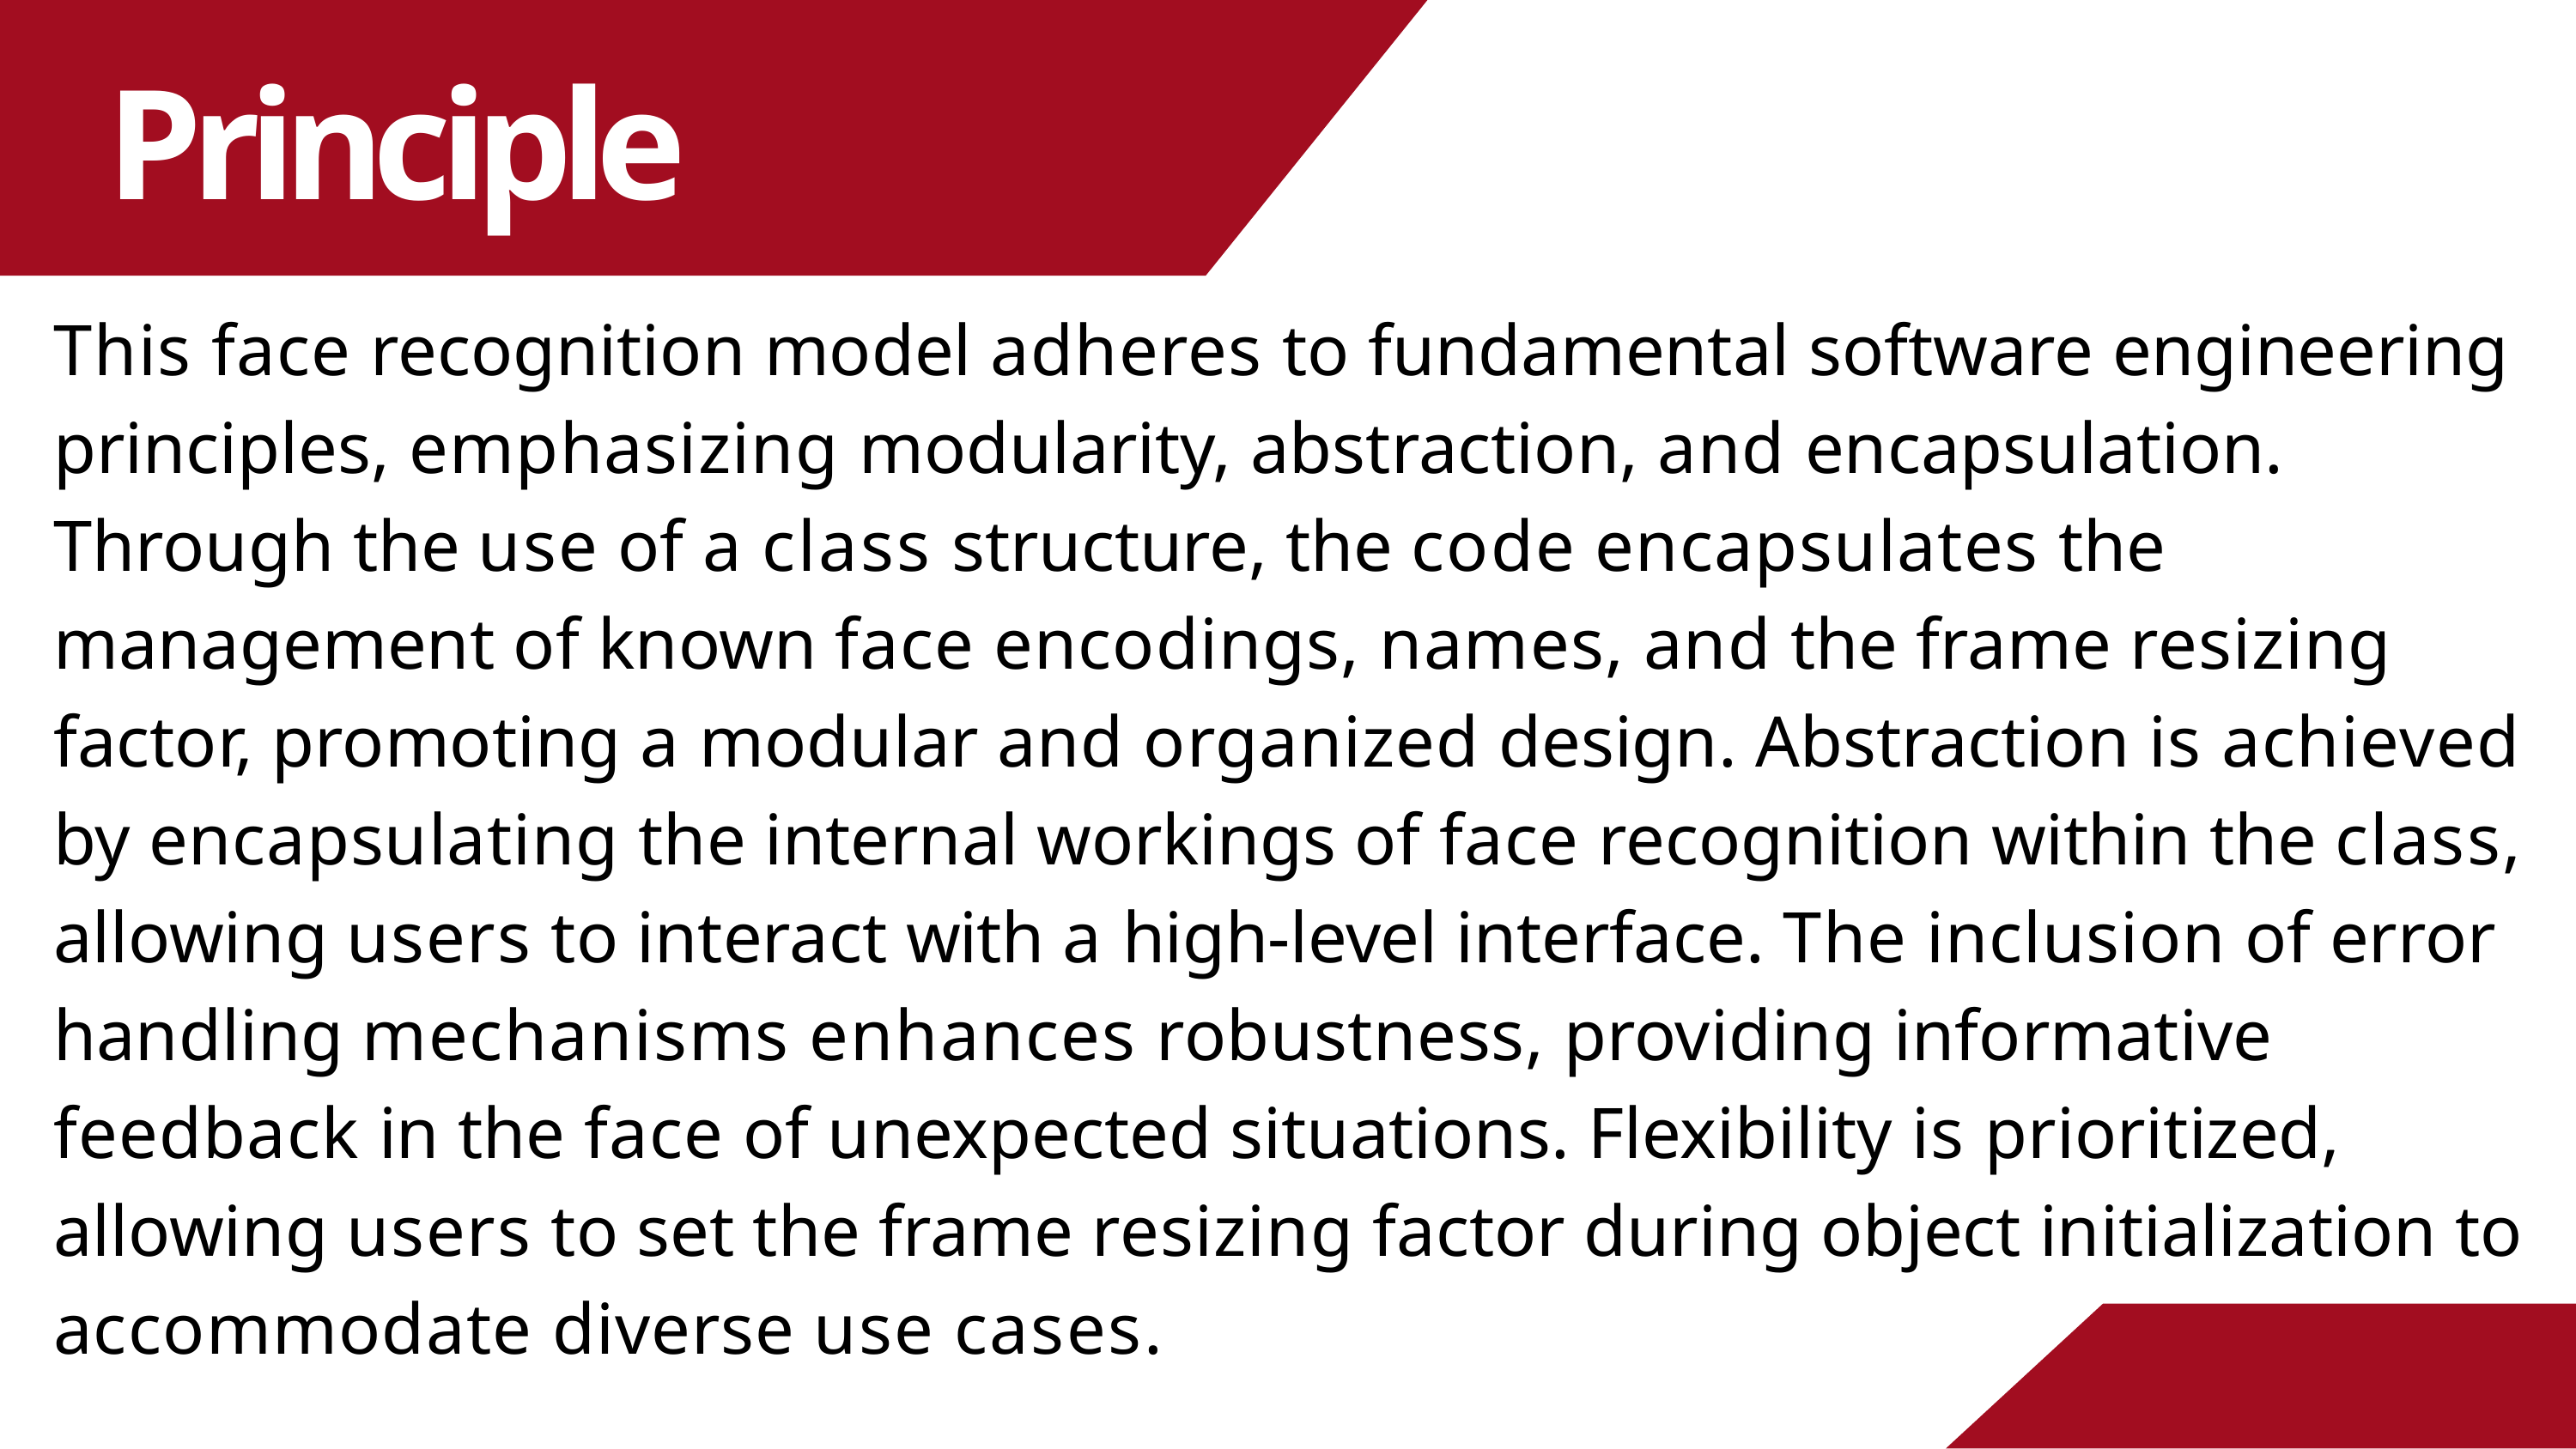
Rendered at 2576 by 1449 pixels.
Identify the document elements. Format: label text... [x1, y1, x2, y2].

title Principle [105, 45, 1030, 289]
text_box This face recognition model adheres to fundamental software engineering principles, emphasizing modularity, abstraction, and encapsulation. Through the use of a class structure, the code encapsulates the management of known face encodings, names, and the frame resizing factor, promoting a modular and organized design. Abstraction is achieved by encapsulating the internal workings of face recognition within the class, allowing users to interact with a high-level interface. The inclusion of error handling mechanisms enhances robustness, providing informative feedback in the face of unexpected situations. Flexibility is prioritized, allowing users to set the frame resizing factor during object initialization to accommodate diverse use cases. [52, 289, 2576, 1368]
text_box [1946, 1368, 2576, 1449]
